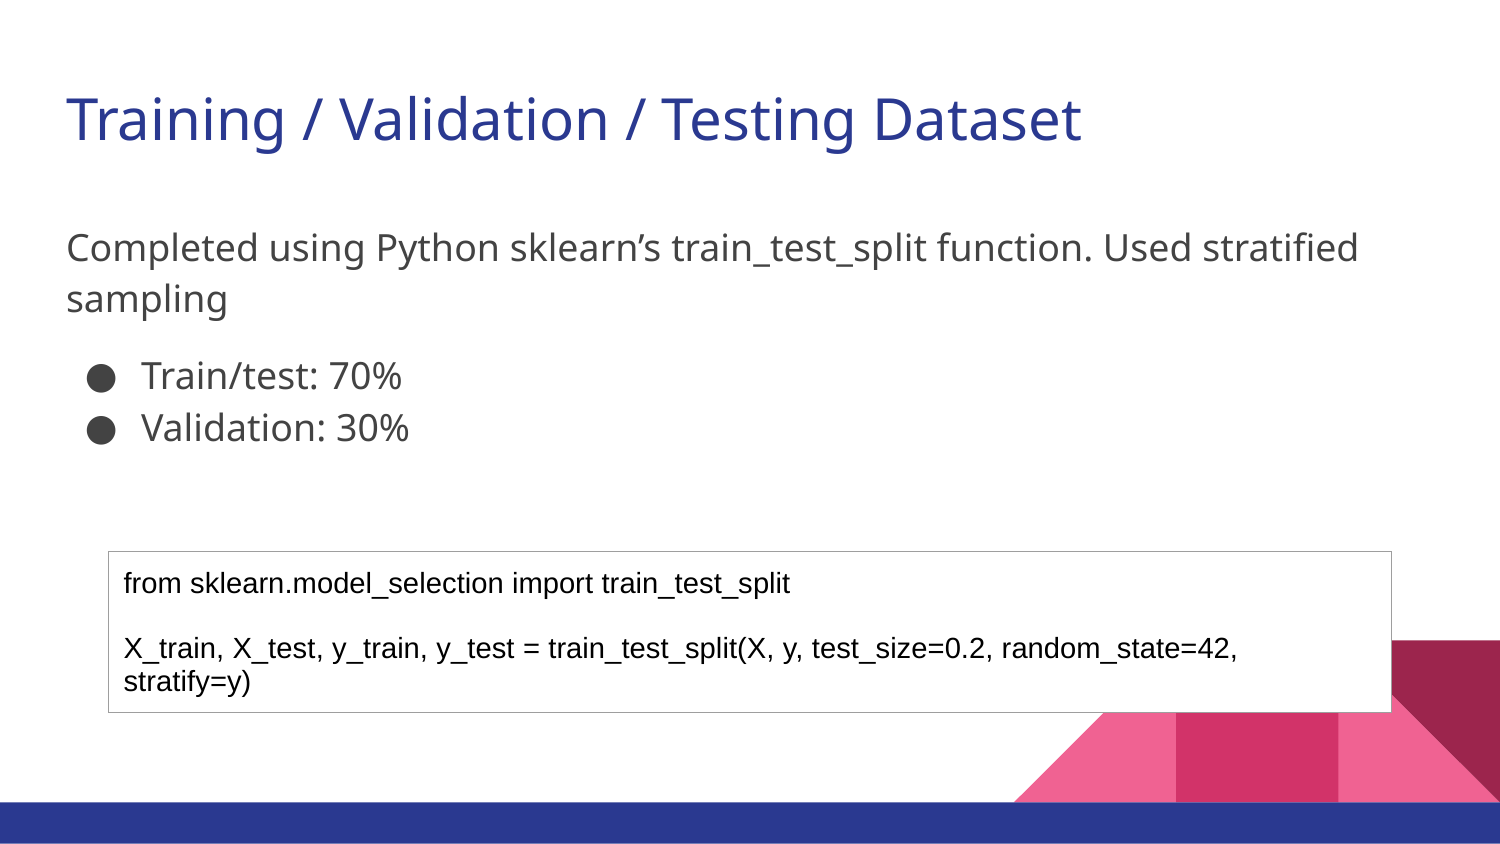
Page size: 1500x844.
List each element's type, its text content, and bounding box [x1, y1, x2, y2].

list Completed using Python sklearn’s train_test_split function. Used stratified sampling Train/test: 70% Validation: 30% [51, 201, 1449, 750]
table_header from sklearn.model_selection import train_test_split X_train, X_test, y_train, y_test = train_test_split(X, y, test_size=0.2, random_state=42, stratify=y) [109, 552, 1391, 712]
title Training / Validation / Testing Dataset [51, 67, 1449, 167]
